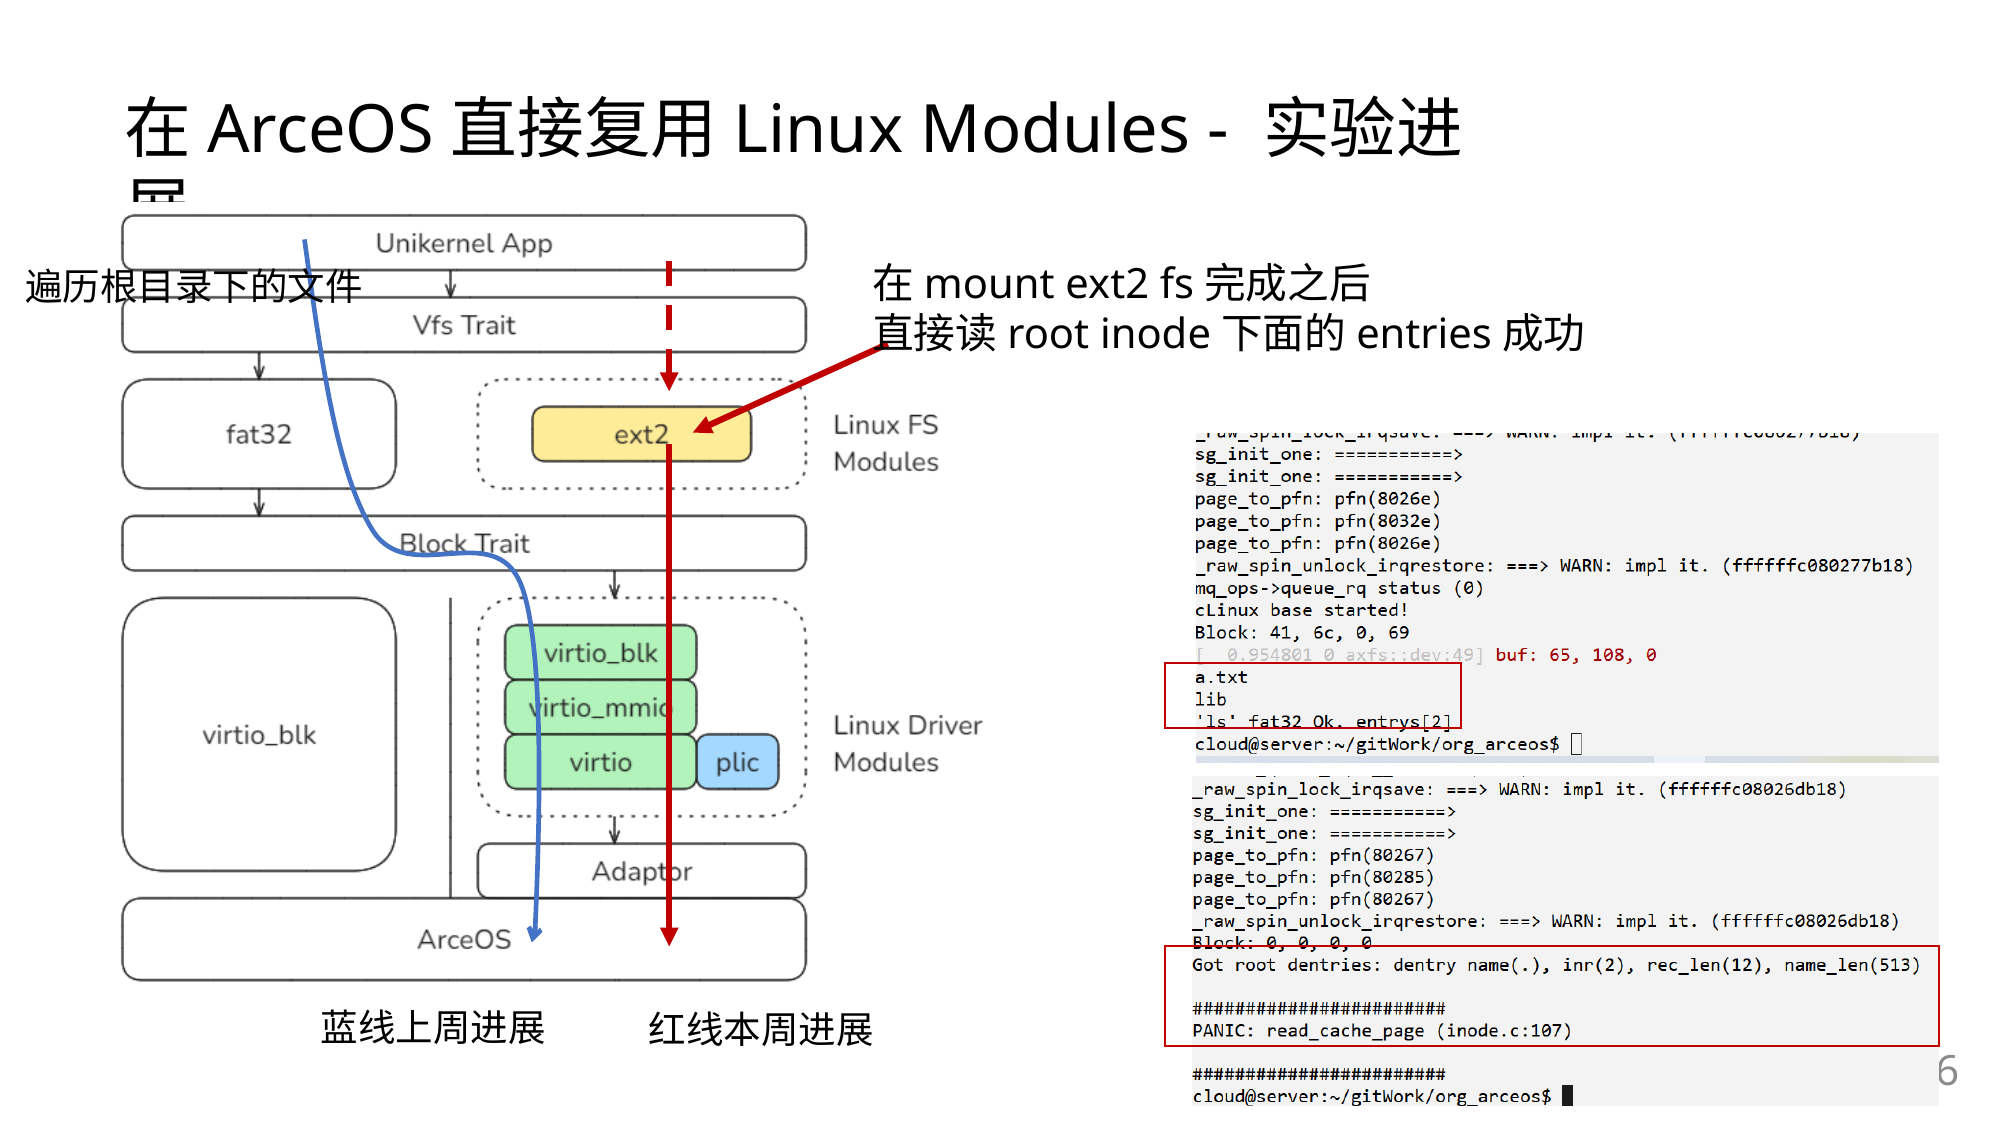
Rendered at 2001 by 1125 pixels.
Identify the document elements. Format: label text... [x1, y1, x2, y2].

picture [1196, 433, 1939, 763]
text_box 红线本周进展 [633, 998, 889, 1058]
text_box [1164, 945, 1192, 1047]
slide_number 86 [1939, 1042, 1975, 1103]
text_box 在ArceOS直接复用Linux Modules - 实验进展 [109, 78, 1479, 249]
picture [109, 202, 996, 994]
text_box 在mount ext2 fs完成之后 直接读root inode下面的entries成功 [996, 249, 1601, 365]
picture [1192, 776, 1939, 1107]
text_box [1164, 662, 1196, 729]
text_box 蓝线上周进展 [305, 996, 561, 1056]
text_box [692, 343, 888, 433]
text_box 遍历根目录下的文件 [10, 255, 109, 316]
